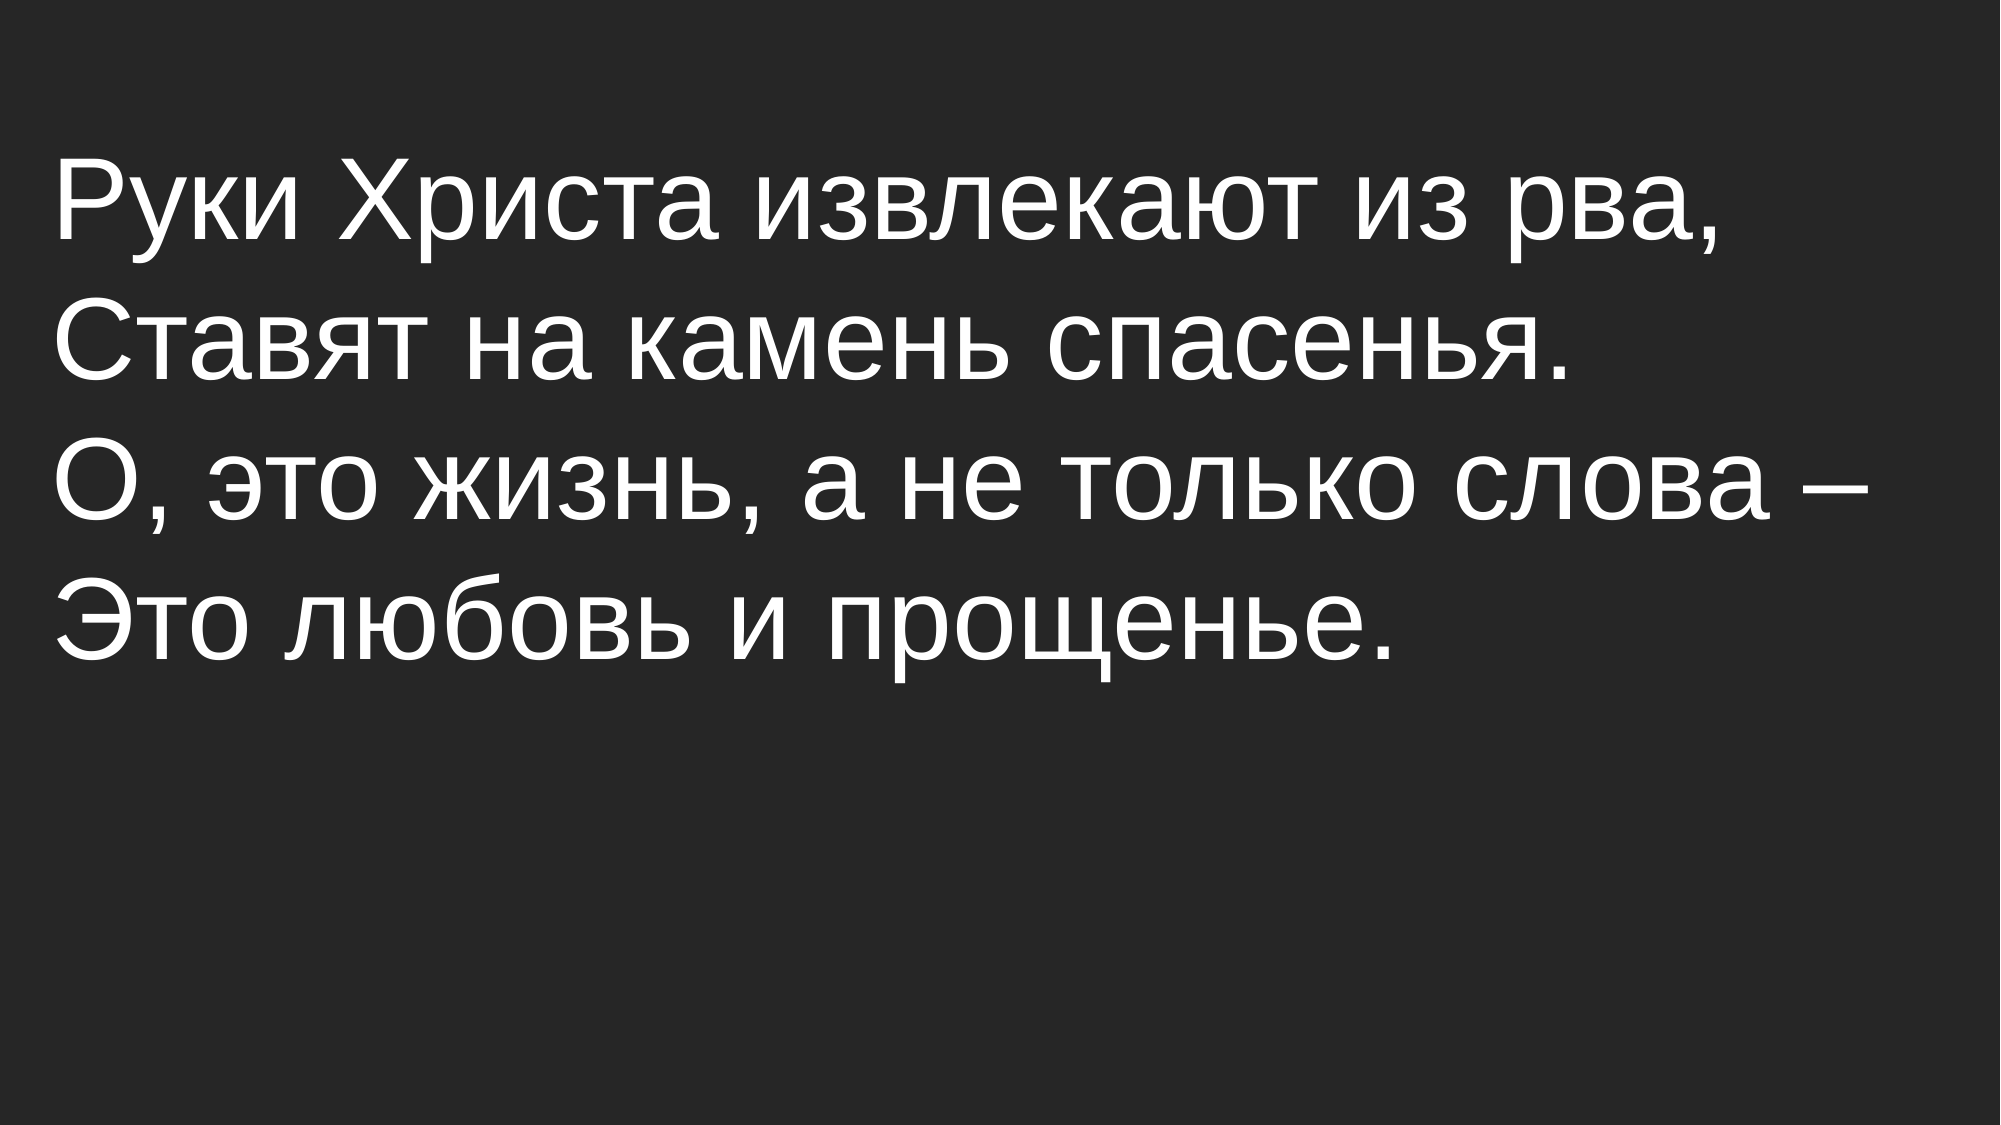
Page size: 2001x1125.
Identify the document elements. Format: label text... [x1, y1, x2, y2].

title Руки Христа извлекают из рва, Ставят на камень спасенья. О, это жизнь, а не только слова – Это любовь и прощенье. [36, 115, 1920, 1114]
